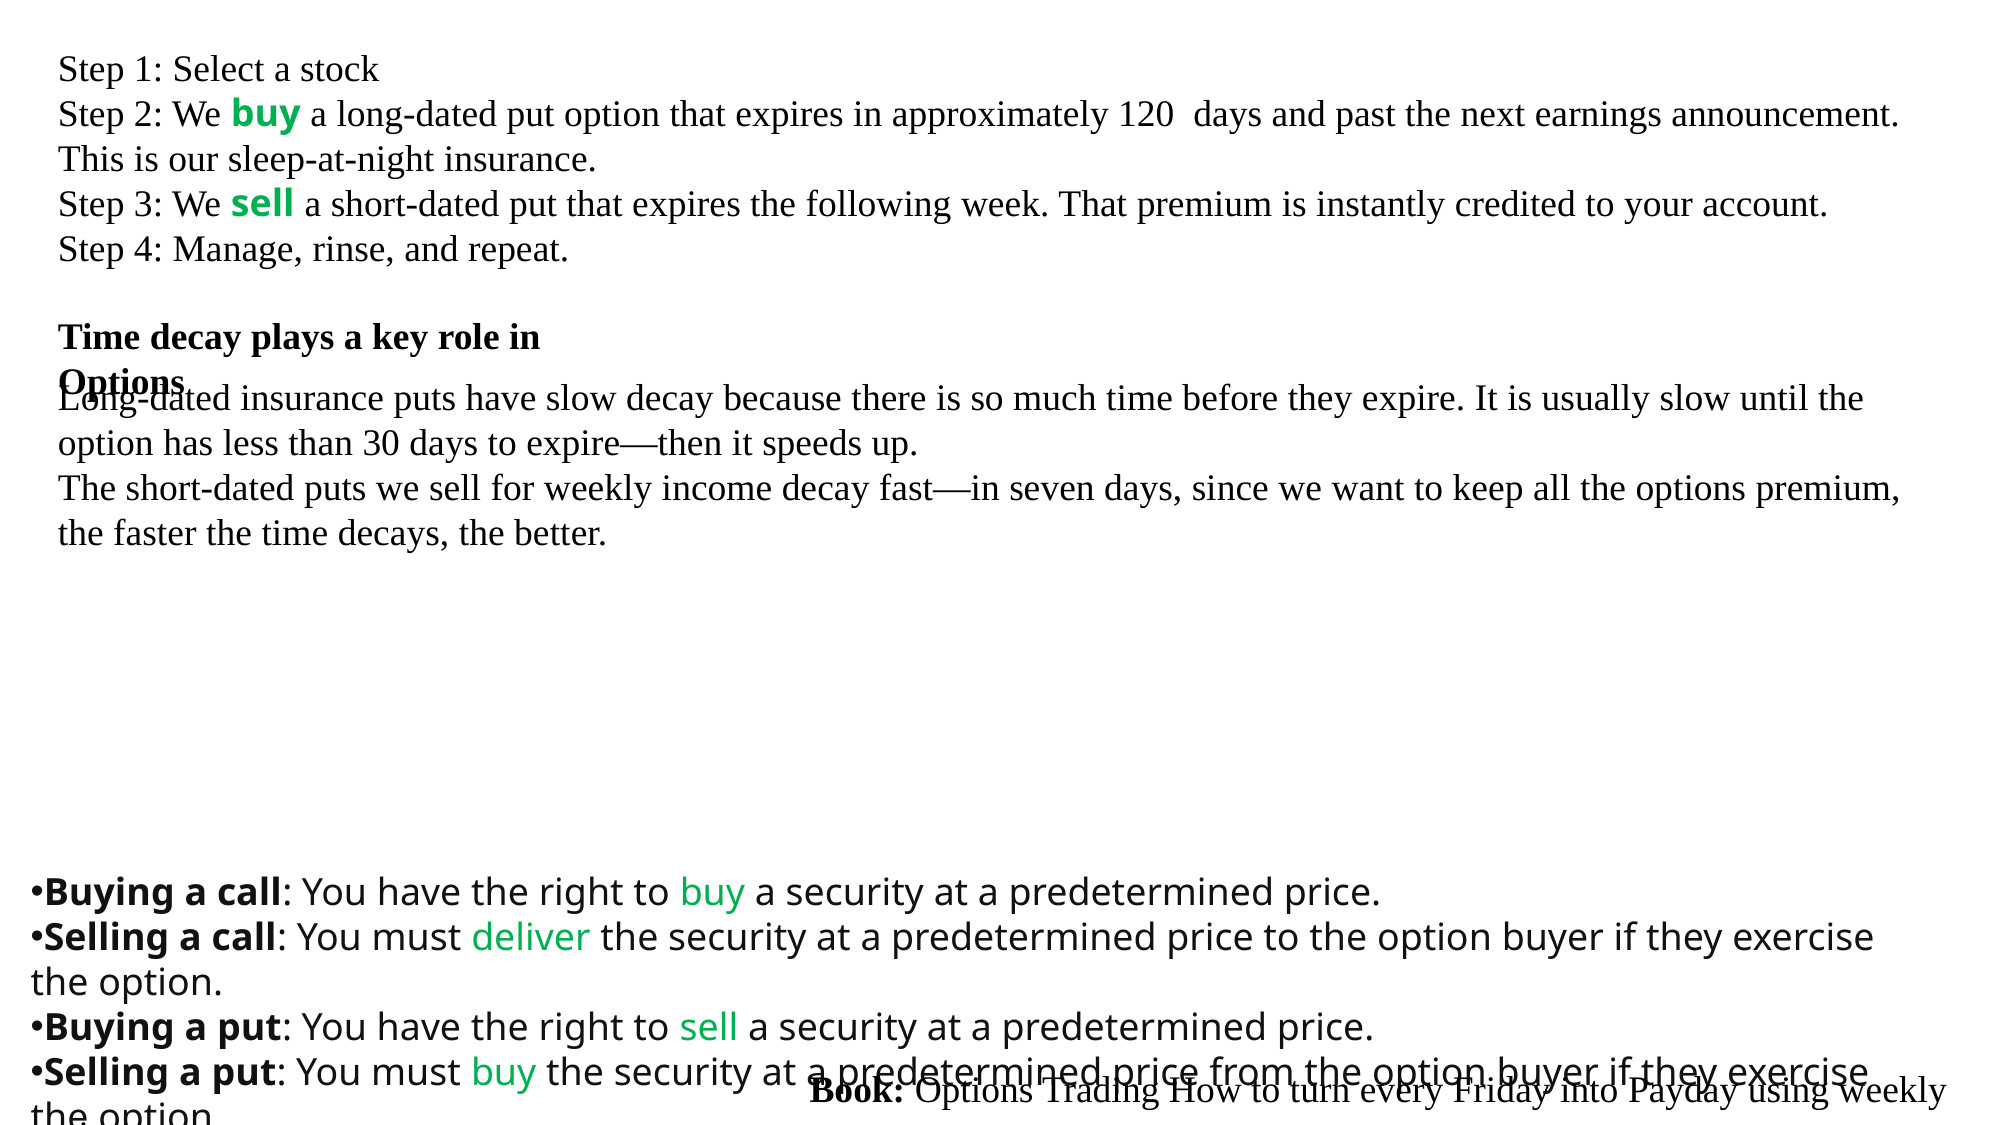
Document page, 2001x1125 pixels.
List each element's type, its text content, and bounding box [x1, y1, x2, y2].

text_box Step 1: Select a stock Step 2: We buy a long-dated put option that expires in approximately 120 days and past the next earnings announcement. This is our sleep-at-night insurance. Step 3: We sell a short-dated put that expires the following week. That premium is instantly credited to your account. Step 4: Manage, rinse, and repeat. [43, 36, 1955, 277]
text_box Buying a call: You have the right to buy a security at a predetermined price. Selling a call: You must deliver the security at a predetermined price to the option buyer if they exercise the option. Buying a put: You have the right to sell a security at a predetermined price. Selling a put: You must buy the security at a predetermined price from the option buyer if they exercise the option. [15, 860, 1928, 1057]
text_box Book: Options Trading How to turn every Friday into Payday using weekly options [15, 1057, 2000, 1125]
text_box Long-dated insurance puts have slow decay because there is so much time before they expire. It is usually slow until the option has less than 30 days to expire—then it speeds up. The short-dated puts we sell for weekly income decay fast—in seven days, since we want to keep all the options premium, the faster the time decays, the better. [43, 365, 1928, 561]
text_box Time decay plays a key role in Options [43, 304, 689, 365]
